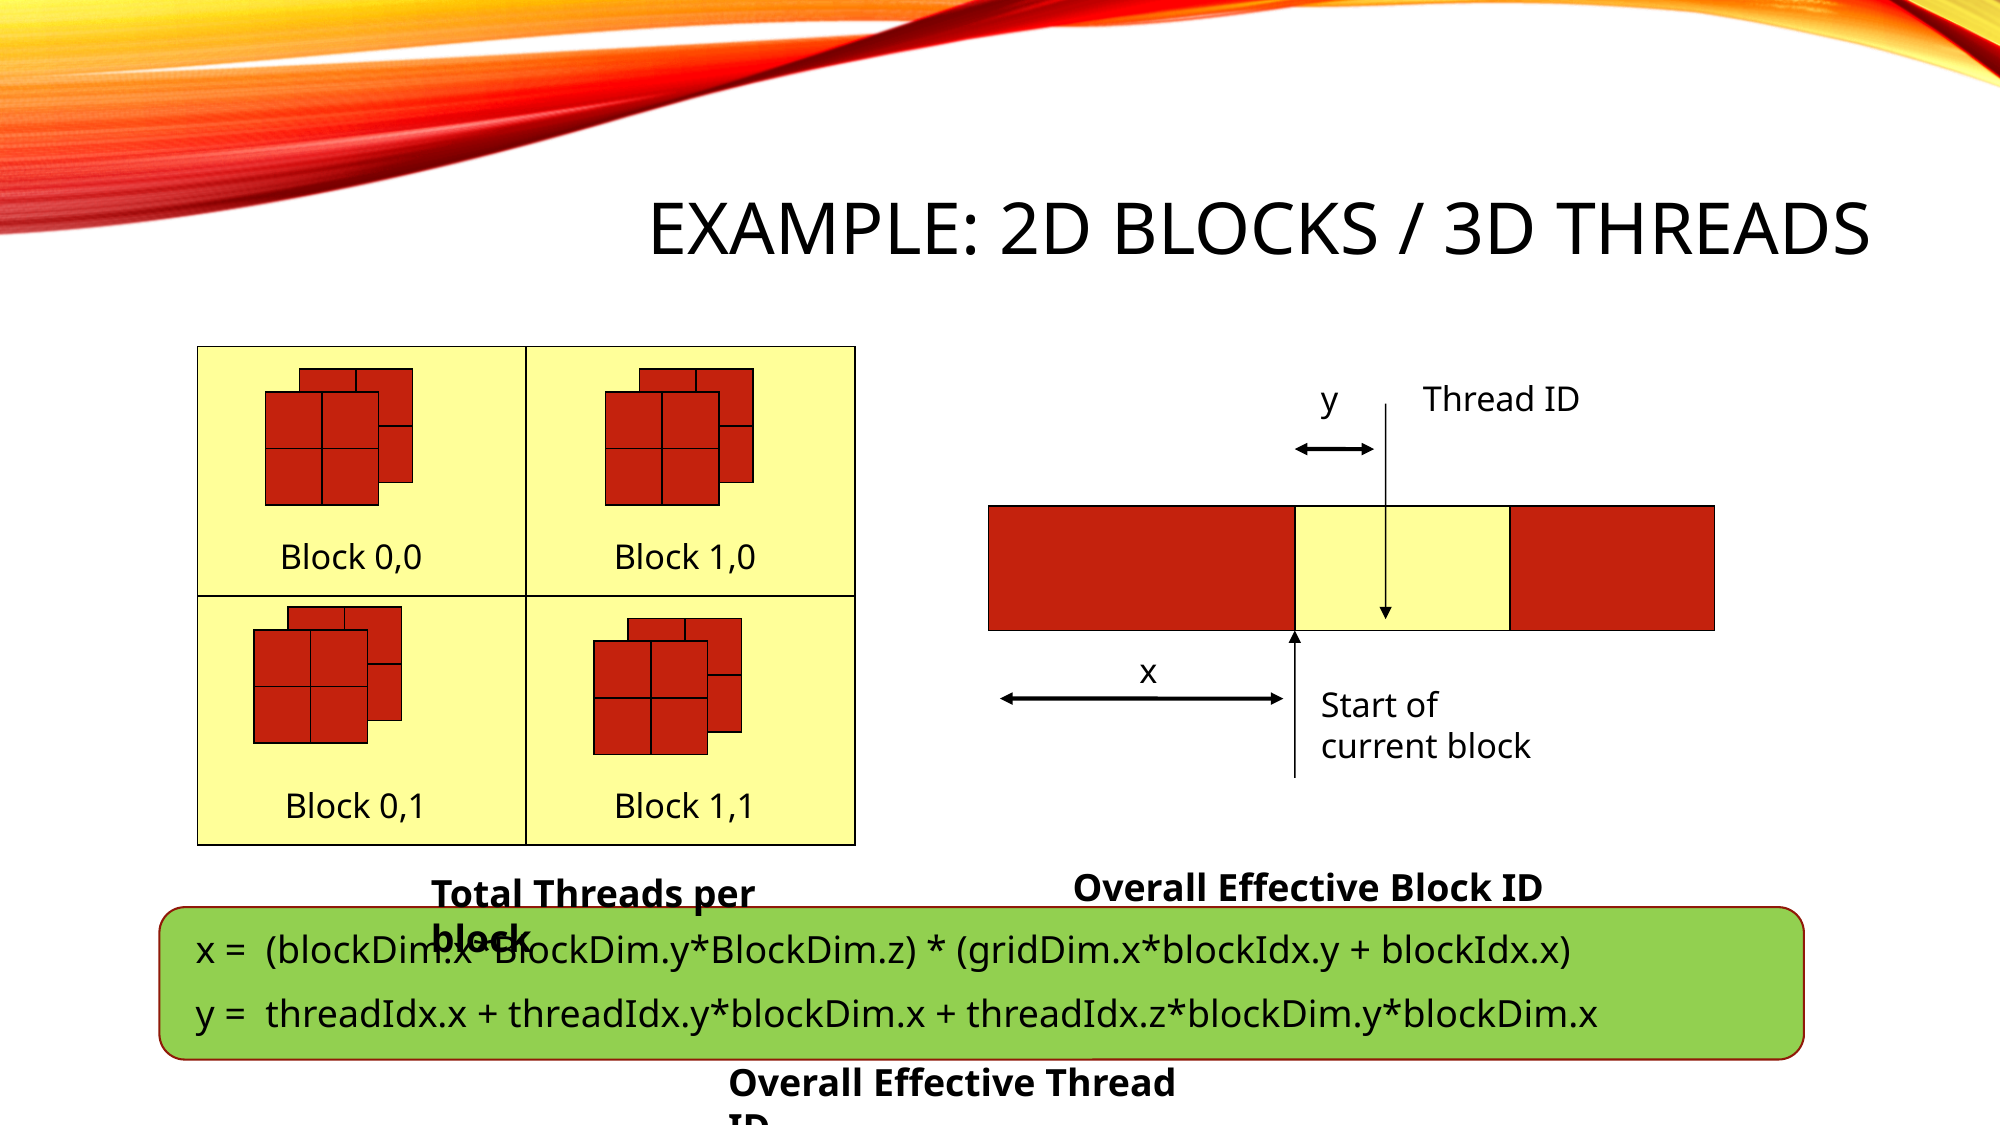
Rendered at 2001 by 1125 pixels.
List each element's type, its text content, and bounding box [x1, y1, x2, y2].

text_box [628, 618, 684, 641]
text_box [605, 448, 662, 506]
text_box Overall Effective Block ID [1057, 856, 1579, 917]
text_box [999, 692, 1284, 705]
text_box [719, 425, 753, 483]
text_box [1511, 505, 1715, 631]
text_box [594, 641, 650, 697]
text_box [988, 505, 1294, 631]
text_box [368, 663, 402, 721]
text_box [605, 391, 662, 448]
text_box [650, 641, 708, 697]
text_box [708, 675, 742, 732]
text_box [1379, 403, 1392, 620]
text_box [662, 391, 719, 448]
text_box [197, 596, 526, 846]
text_box [265, 448, 322, 506]
picture [0, 0, 2000, 237]
text_box Block 1,0 [560, 527, 810, 584]
text_box [197, 346, 527, 596]
text_box [1294, 505, 1511, 631]
text_box Block 0,1 [231, 777, 481, 833]
text_box [639, 369, 696, 391]
text_box Start of current block [1306, 675, 1579, 773]
text_box y [1306, 369, 1363, 426]
text_box Block 0,0 [265, 527, 515, 584]
text_box [527, 346, 856, 595]
text_box [696, 369, 753, 425]
text_box [253, 686, 310, 744]
title Example: 2D Blocks / 3D Threads [474, 125, 1888, 338]
text_box x = (blockDim.x*BlockDim.y*BlockDim.z) * (gridDim.x*blockIdx.y + blockIdx.x) y = threadIdx.x + threadIdx.y*blockDim.x + threadIdx.z*blockDim.y*blockDim.x [180, 918, 1819, 1043]
text_box [526, 595, 856, 846]
text_box [650, 697, 708, 755]
text_box [253, 629, 310, 686]
text_box Total Threads per block [415, 862, 868, 968]
text_box Thread ID [1408, 369, 1681, 426]
text_box [158, 906, 1804, 1061]
text_box [684, 618, 742, 675]
text_box [1288, 631, 1302, 778]
text_box Block 1,1 [560, 777, 810, 833]
text_box [356, 369, 413, 425]
text_box x [1124, 641, 1239, 698]
text_box [322, 448, 379, 506]
text_box [288, 607, 344, 629]
text_box Overall Effective Thread ID [713, 1051, 1234, 1125]
text_box [379, 425, 413, 483]
text_box [344, 607, 402, 663]
text_box [1294, 442, 1375, 456]
text_box [594, 697, 650, 755]
text_box [662, 448, 719, 506]
text_box [310, 629, 368, 686]
text_box [310, 686, 368, 744]
text_box [265, 391, 322, 448]
text_box [322, 391, 379, 448]
text_box [299, 369, 356, 391]
